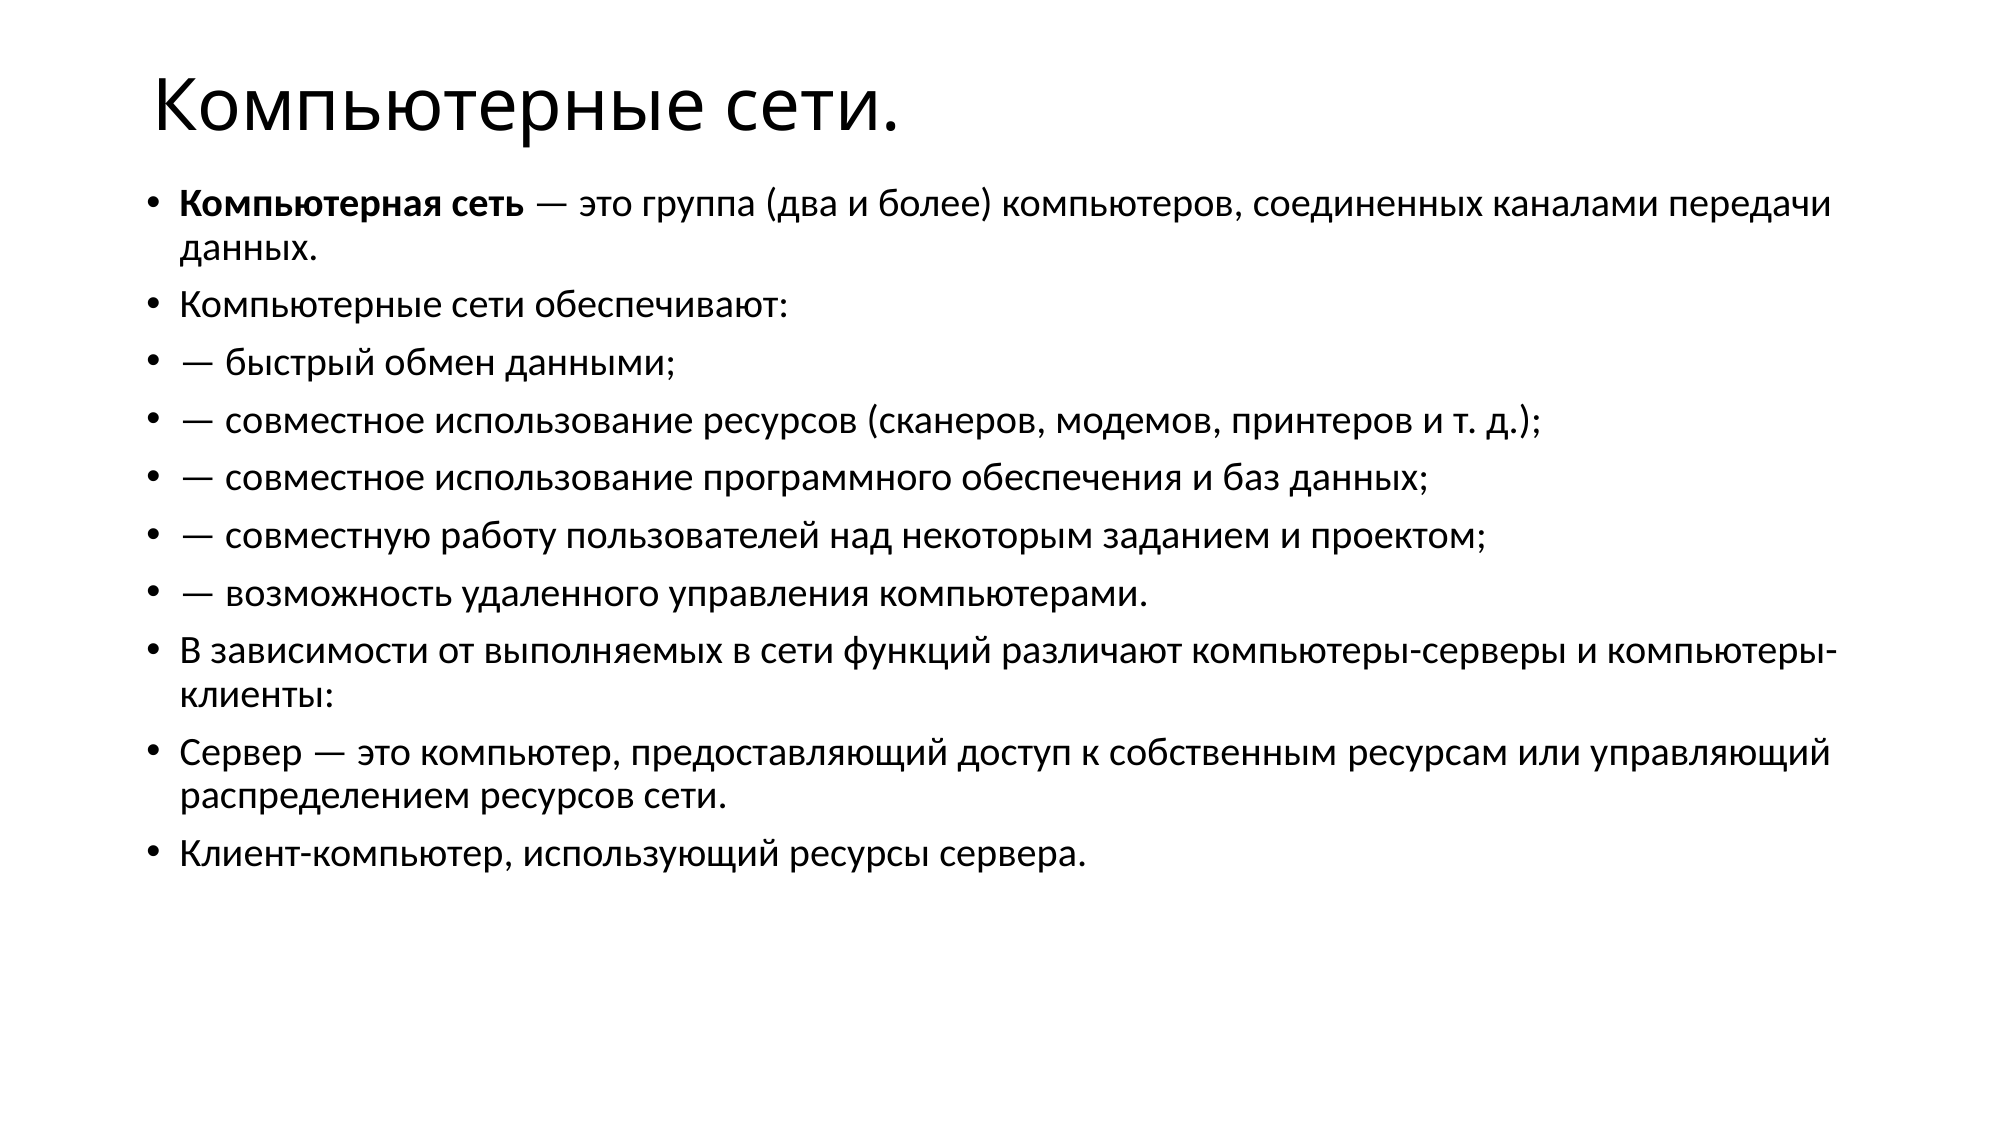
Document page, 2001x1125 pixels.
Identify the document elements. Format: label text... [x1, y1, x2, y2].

title Компьютерные сети. [137, 59, 1863, 154]
list Компьютерная сеть — это группа (два и более) компьютеров, соединенных каналами передачи данных. Компьютерные сети обеспечивают: — быстрый обмен данными; — совместное использование ресурсов (сканеров, модемов, принтеров и т. д.); — совместное использование программного обеспечения и баз данных; — совместную работу пользователей над некоторым заданием и проектом; — возможность удаленного управления компьютерами. В зависимости от выполняемых в сети функций различают компьютеры-серверы и компьютеры-клиенты: Сервер — это компьютер, предоставляющий доступ к собственным ресурсам или управляющий распределением ресурсов сети. Клиент-компьютер, использующий ресурсы сервера. [131, 174, 1857, 889]
